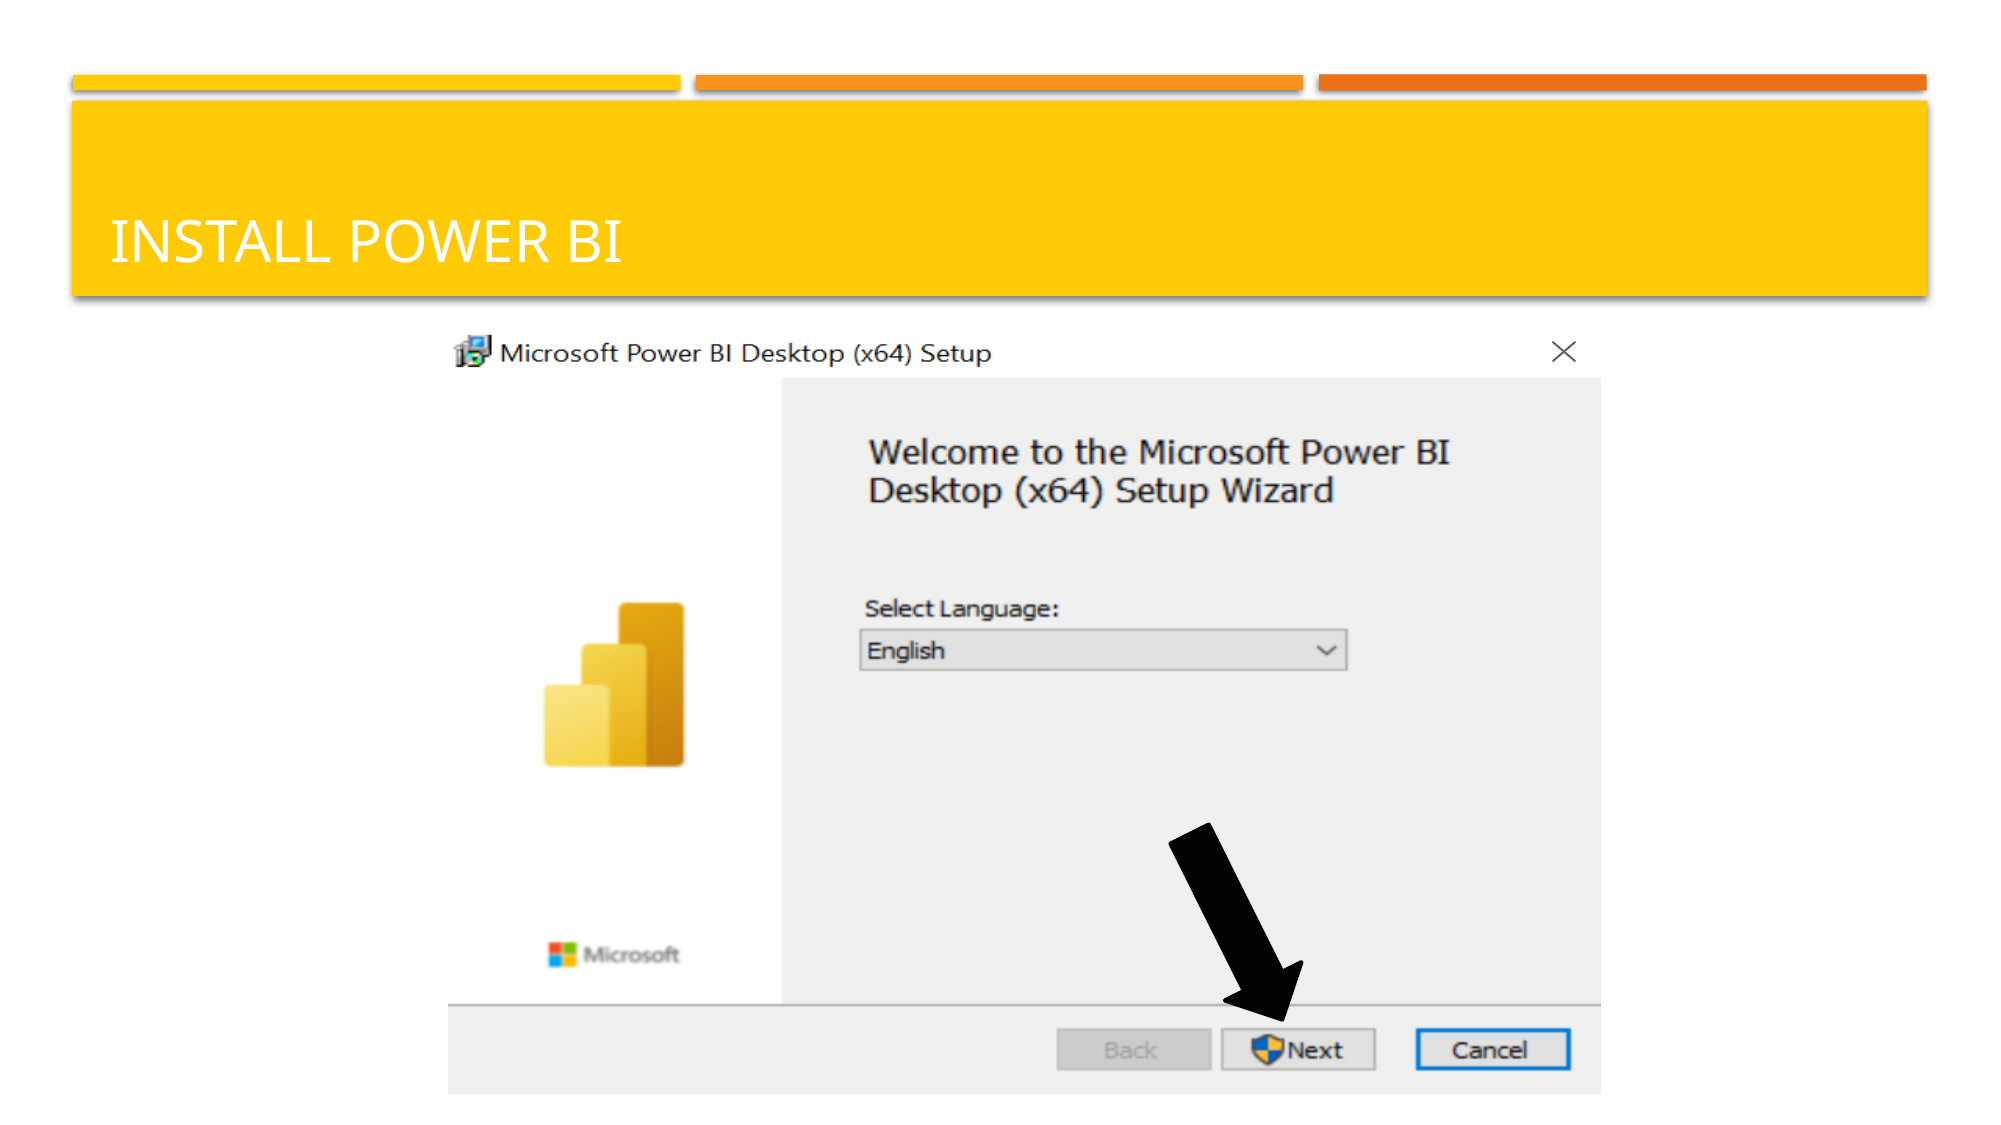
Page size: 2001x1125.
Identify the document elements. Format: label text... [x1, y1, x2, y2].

title Install power bi [95, 115, 1905, 282]
picture [448, 327, 1601, 1094]
